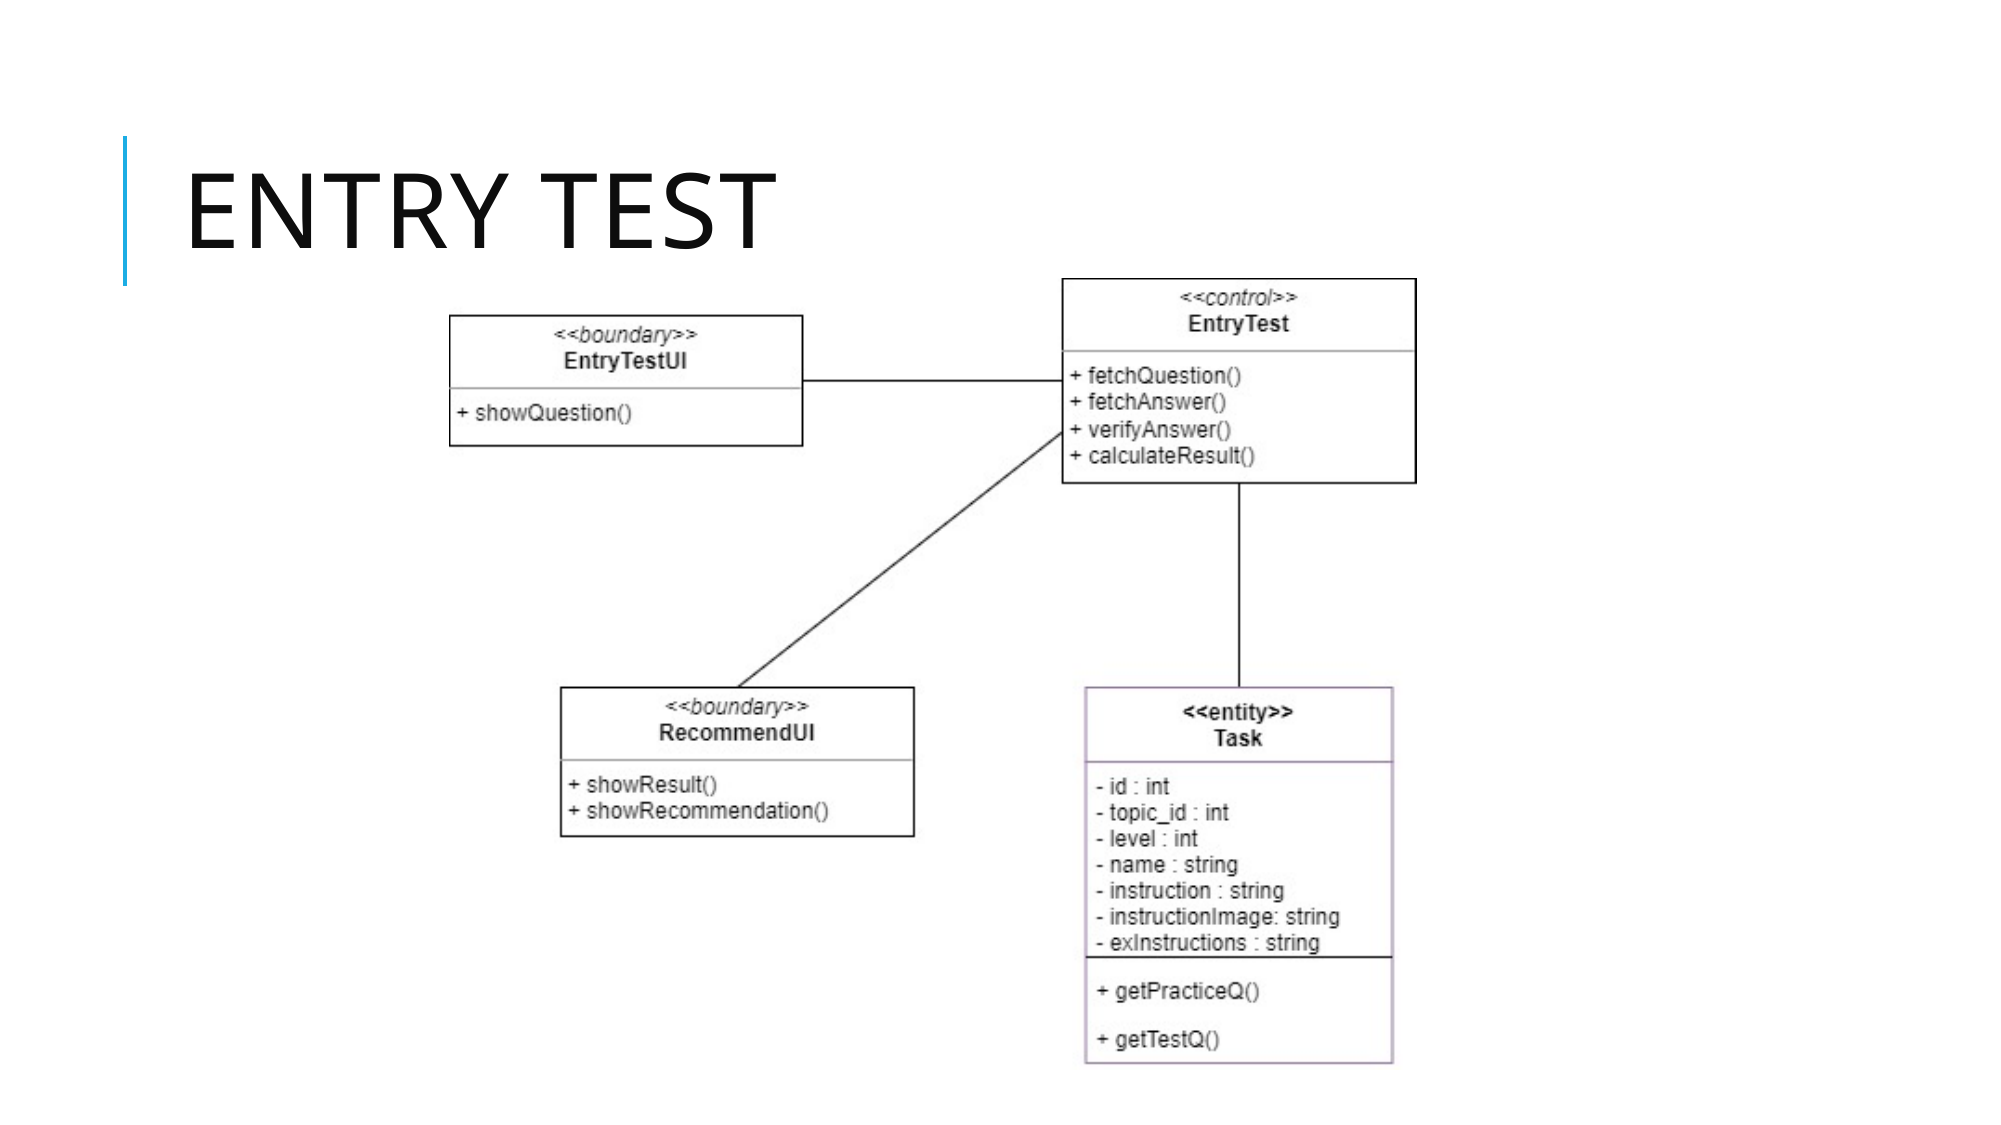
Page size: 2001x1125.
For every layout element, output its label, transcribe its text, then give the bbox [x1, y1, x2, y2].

title Entry test [168, 96, 1763, 342]
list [449, 278, 1417, 1070]
